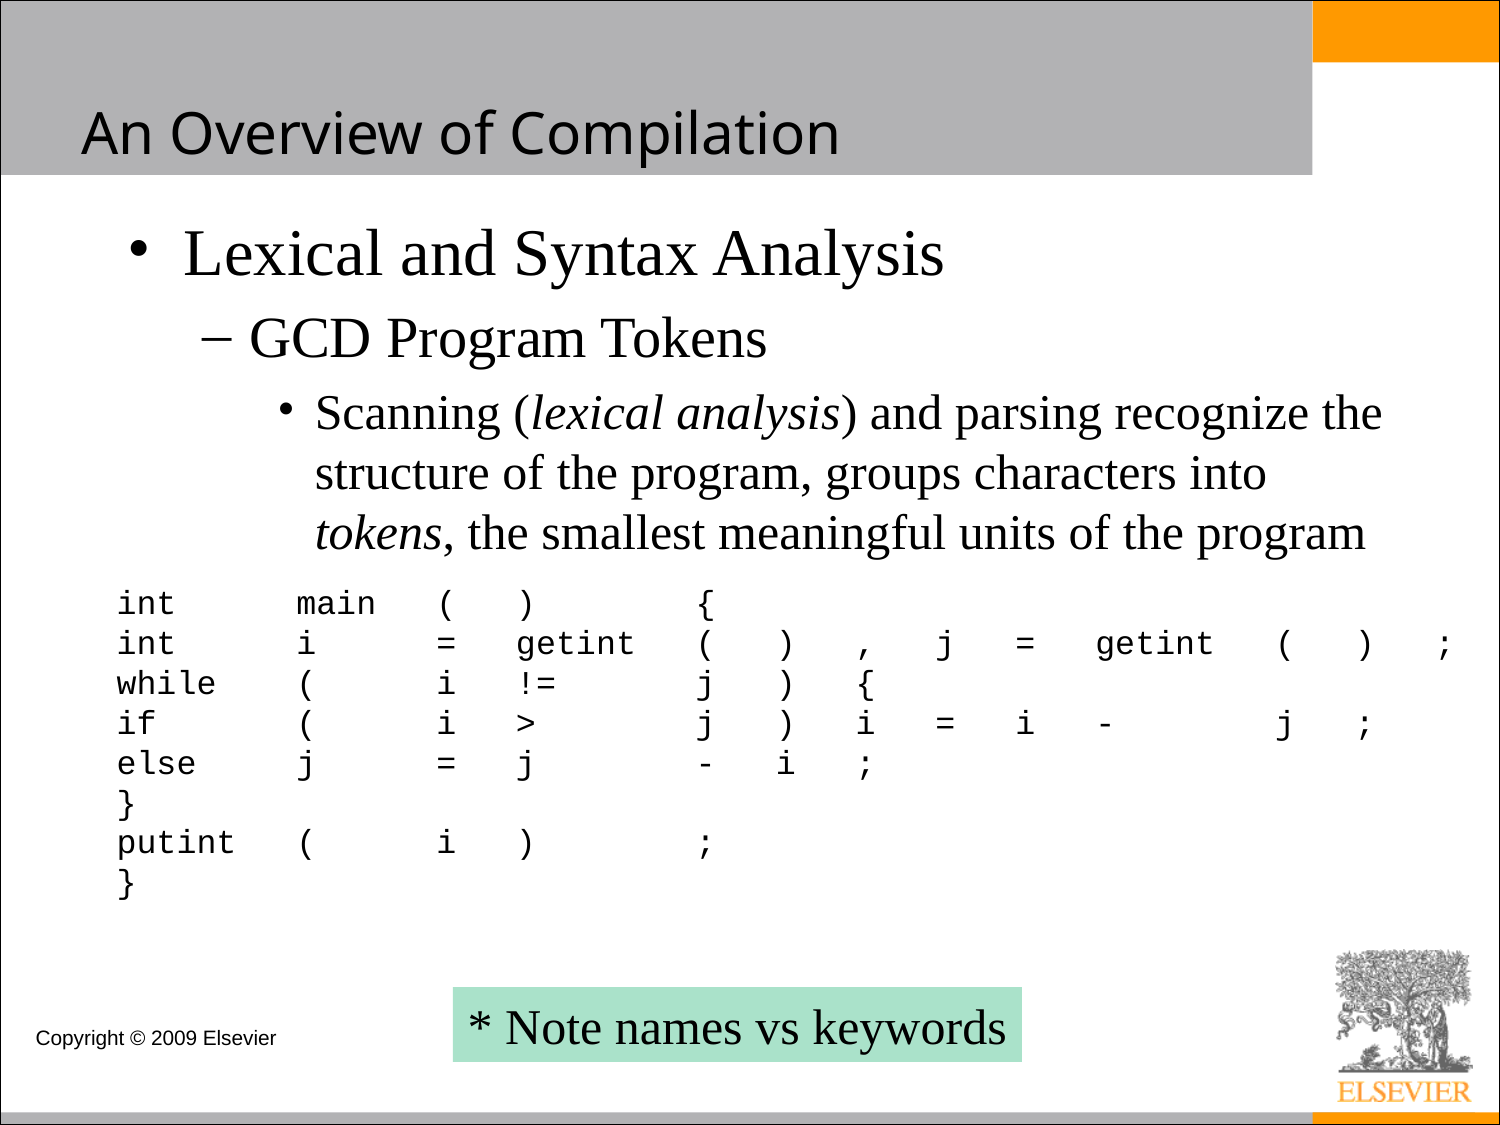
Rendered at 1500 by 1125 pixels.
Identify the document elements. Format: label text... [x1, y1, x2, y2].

title An Overview of Compilation [66, 37, 1463, 225]
picture [1335, 949, 1473, 1102]
text_box int main ( ) { int i = getint ( ) , j = getint ( ) ; while ( i != j ) { if ( i > j ) i = i - j ; else j = j - i ; } putint ( i ) ; } [116, 581, 1484, 915]
text_box * Note names vs keywords [452, 987, 1022, 1062]
text_box [0, 0, 1500, 1125]
text_box Copyright © 2009 Elsevier [29, 1024, 507, 1065]
list Lexical and Syntax Analysis GCD Program Tokens Scanning (lexical analysis) and parsing recognize the structure of the program, groups characters into tokens, the smallest meaningful units of the program [112, 200, 1413, 600]
